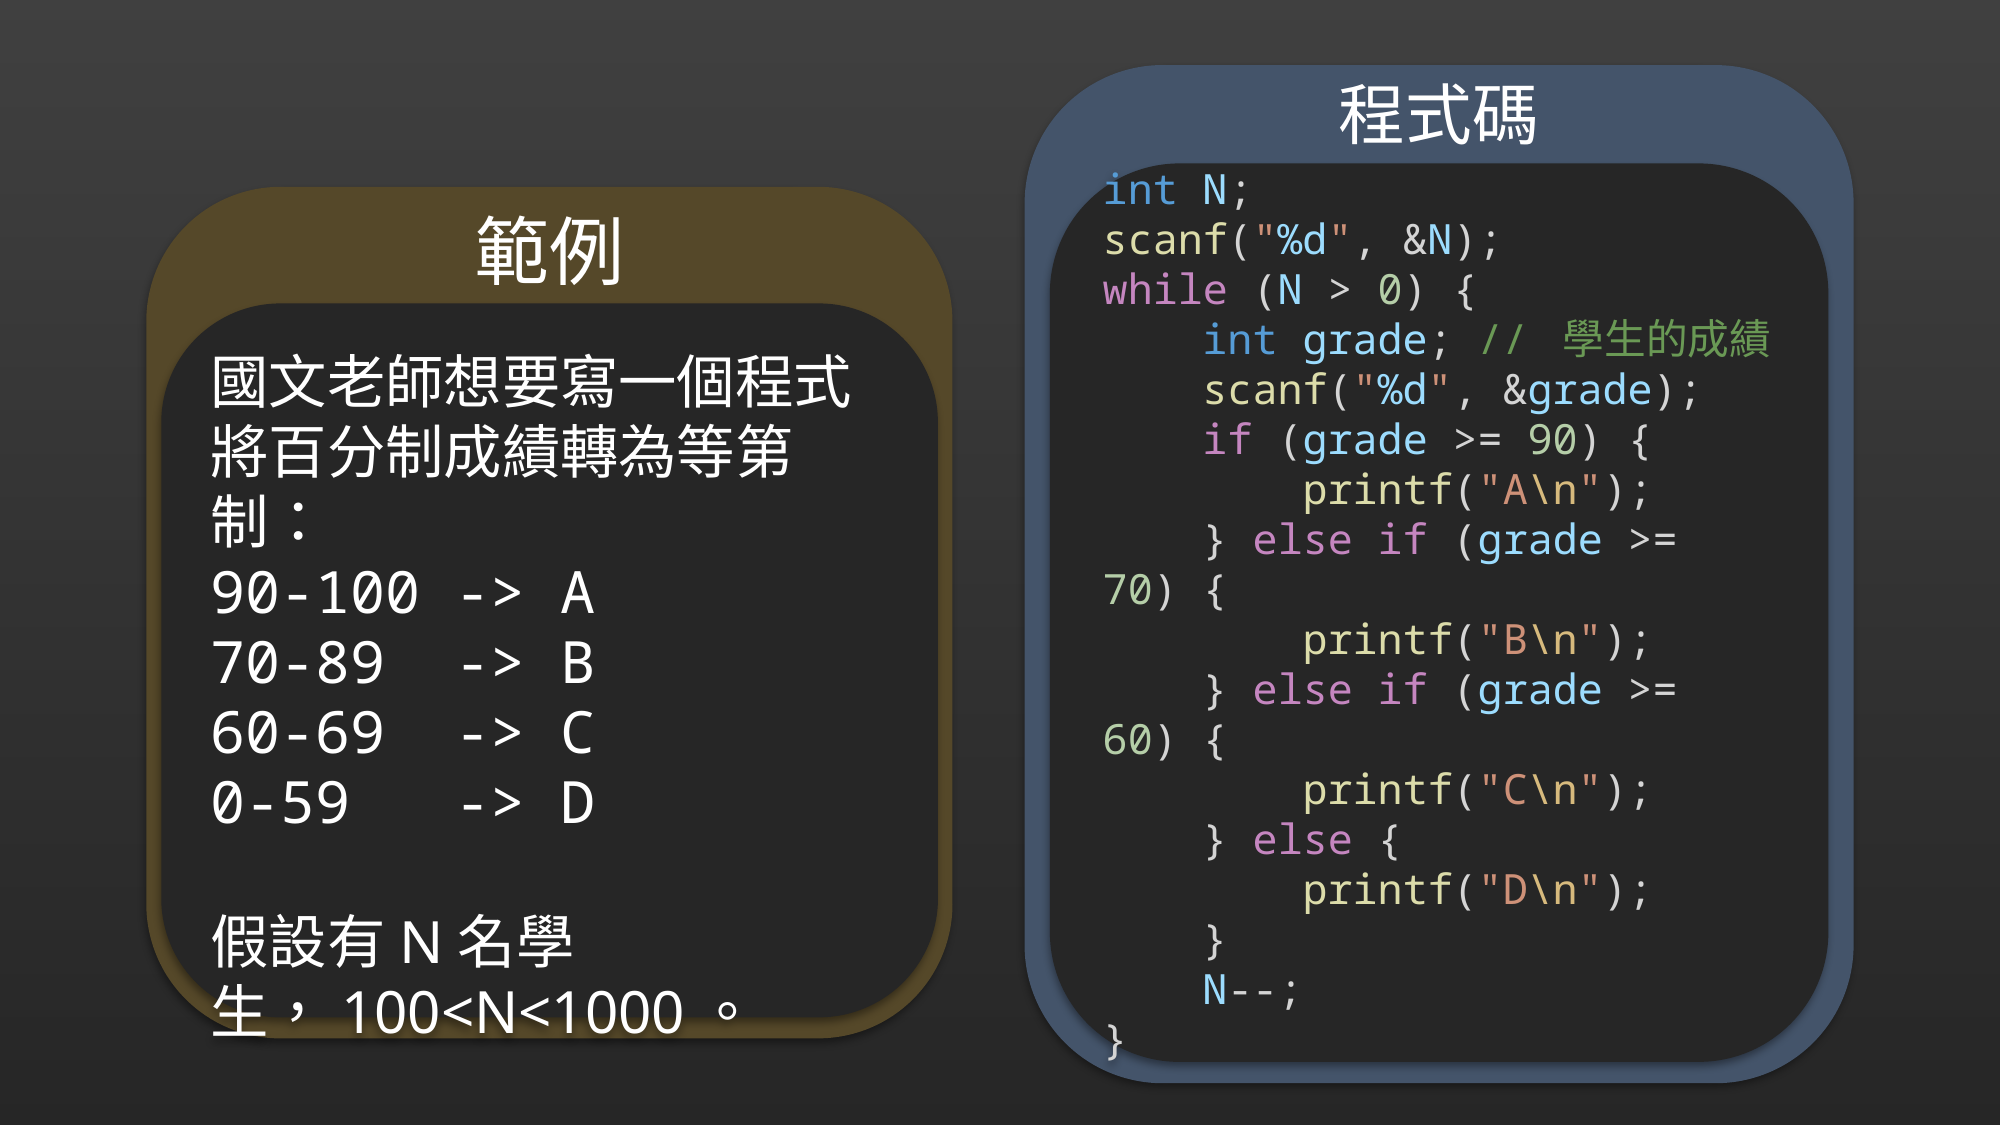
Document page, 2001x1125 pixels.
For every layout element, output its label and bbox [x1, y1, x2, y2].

text_box [1024, 64, 1854, 1084]
text_box [146, 186, 953, 1039]
